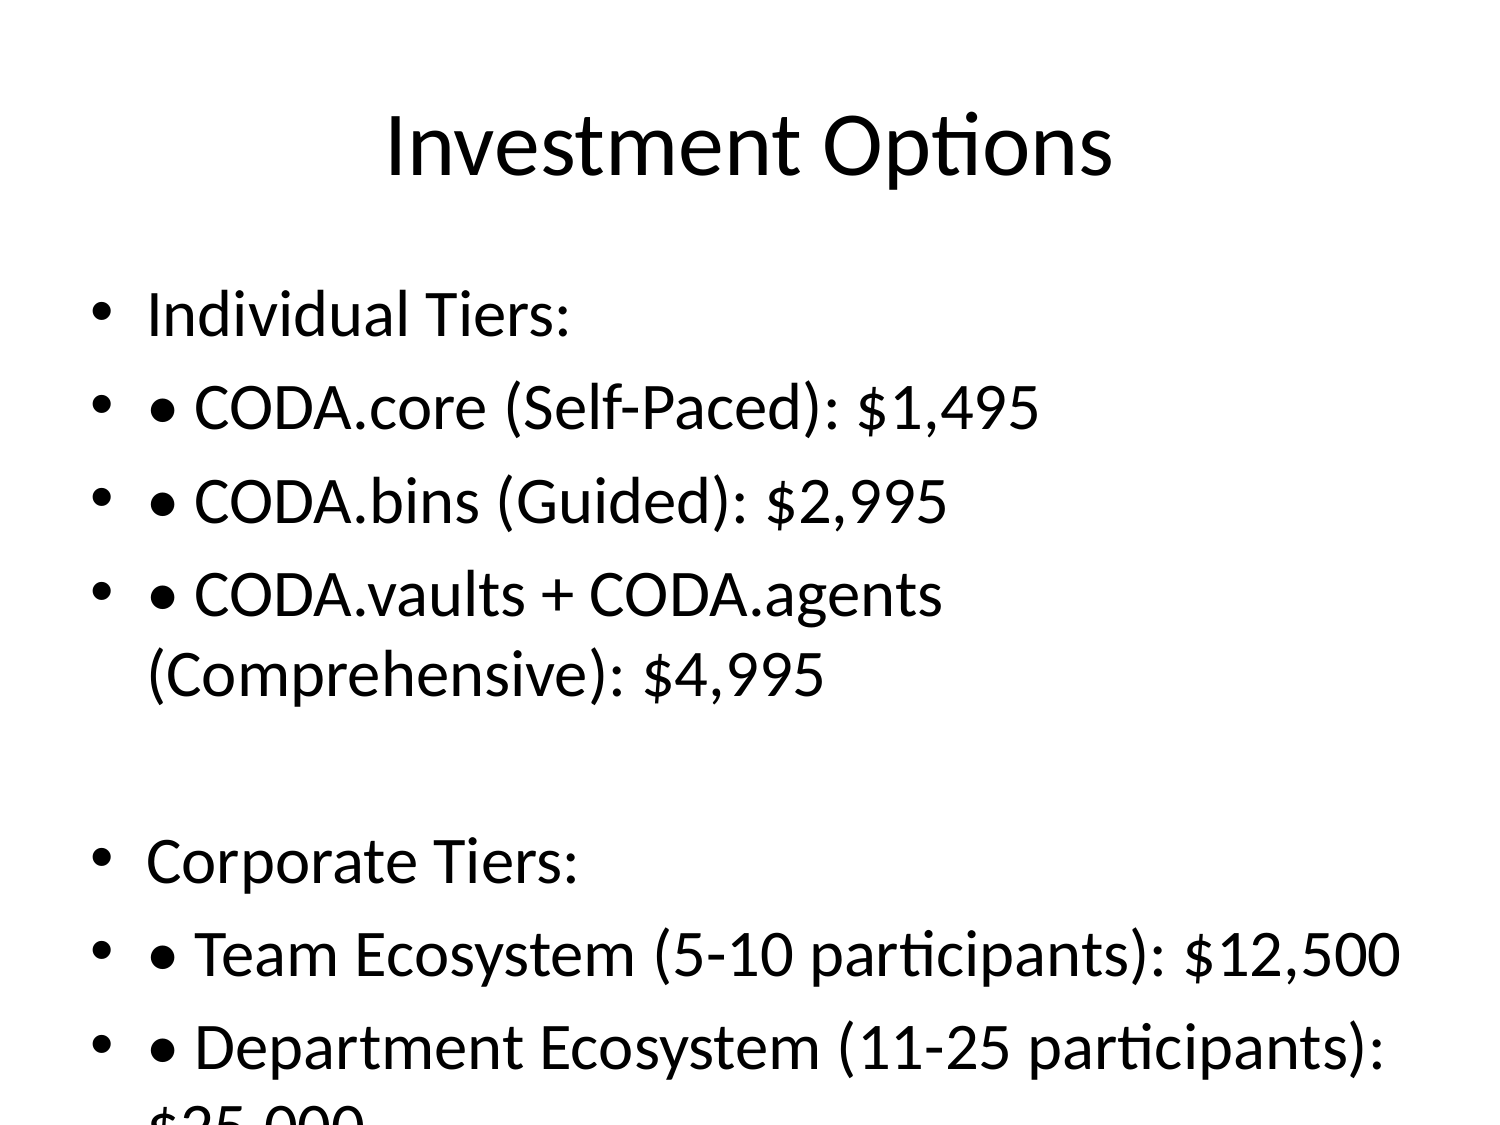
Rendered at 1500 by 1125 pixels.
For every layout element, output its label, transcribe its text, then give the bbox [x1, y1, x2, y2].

title Investment Options [75, 45, 1425, 233]
list Individual Tiers: • CODA.core (Self-Paced): $1,495 • CODA.bins (Guided): $2,995 • CODA.vaults + CODA.agents (Comprehensive): $4,995 Corporate Tiers: • Team Ecosystem (5-10 participants): $12,500 • Department Ecosystem (11-25 participants): $25,000 • Enterprise Ecosystem (26-50 participants): $45,000 Flexible payment options and add-on services available [75, 262, 1425, 1005]
